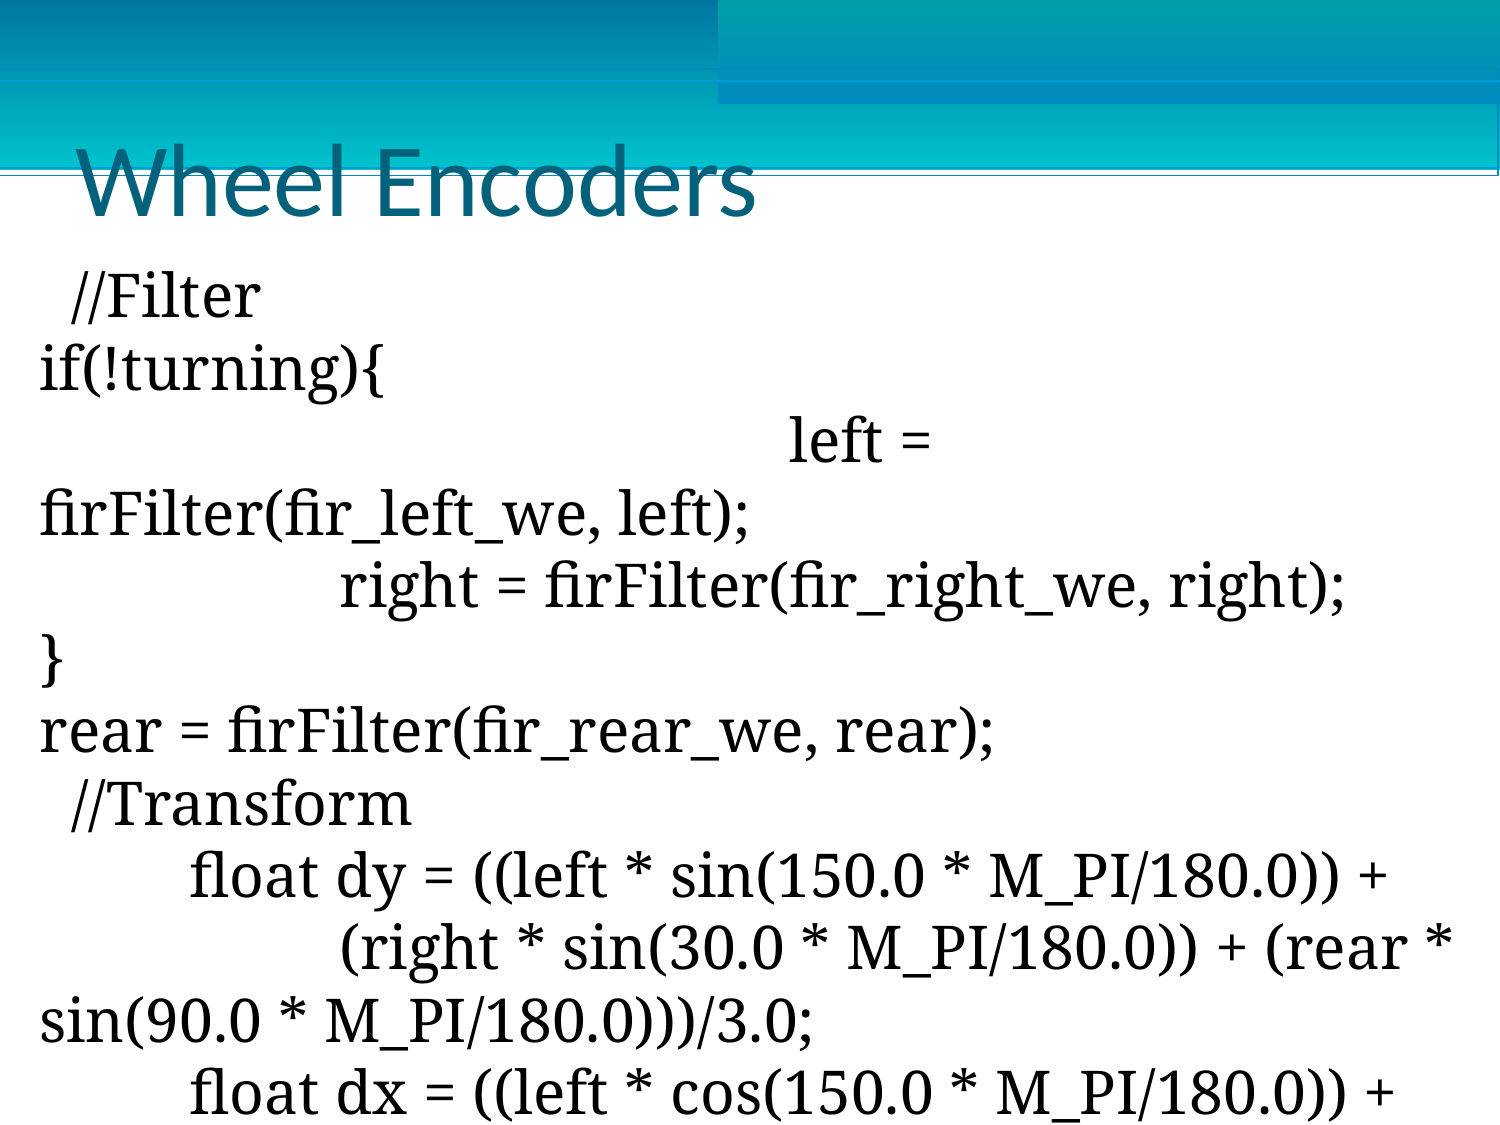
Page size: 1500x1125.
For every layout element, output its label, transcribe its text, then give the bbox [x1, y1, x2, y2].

text_box //Filter if(!turning){ left = firFilter(fir_left_we, left); right = firFilter(fir_right_we, right); } rear = firFilter(fir_rear_we, rear); //Transform float dy = ((left * sin(150.0 * M_PI/180.0)) + (right * sin(30.0 * M_PI/180.0)) + (rear * sin(90.0 * M_PI/180.0)))/3.0; float dx = ((left * cos(150.0 * M_PI/180.0)) + (right * cos(30.0 * M_PI/180.0)))/2.0; float dtheta = (rear*we_to_rad); //Rotate if(!turning){ dx_2 = dx * cos(pose_we.theta - M_PI_2) - dy * sin(pose_we.theta - M_PI_2); dy_2 = dx * sin(pose_we.theta - M_PI_2) + dy * cos(pose_we.theta - M_PI_2); //Scale pose_we.x += dx_2*we_to_cm; pose_we.y += dy_2*we_to_cm; } [24, 249, 1488, 1088]
text_box Wheel Encoders [75, 49, 1425, 238]
